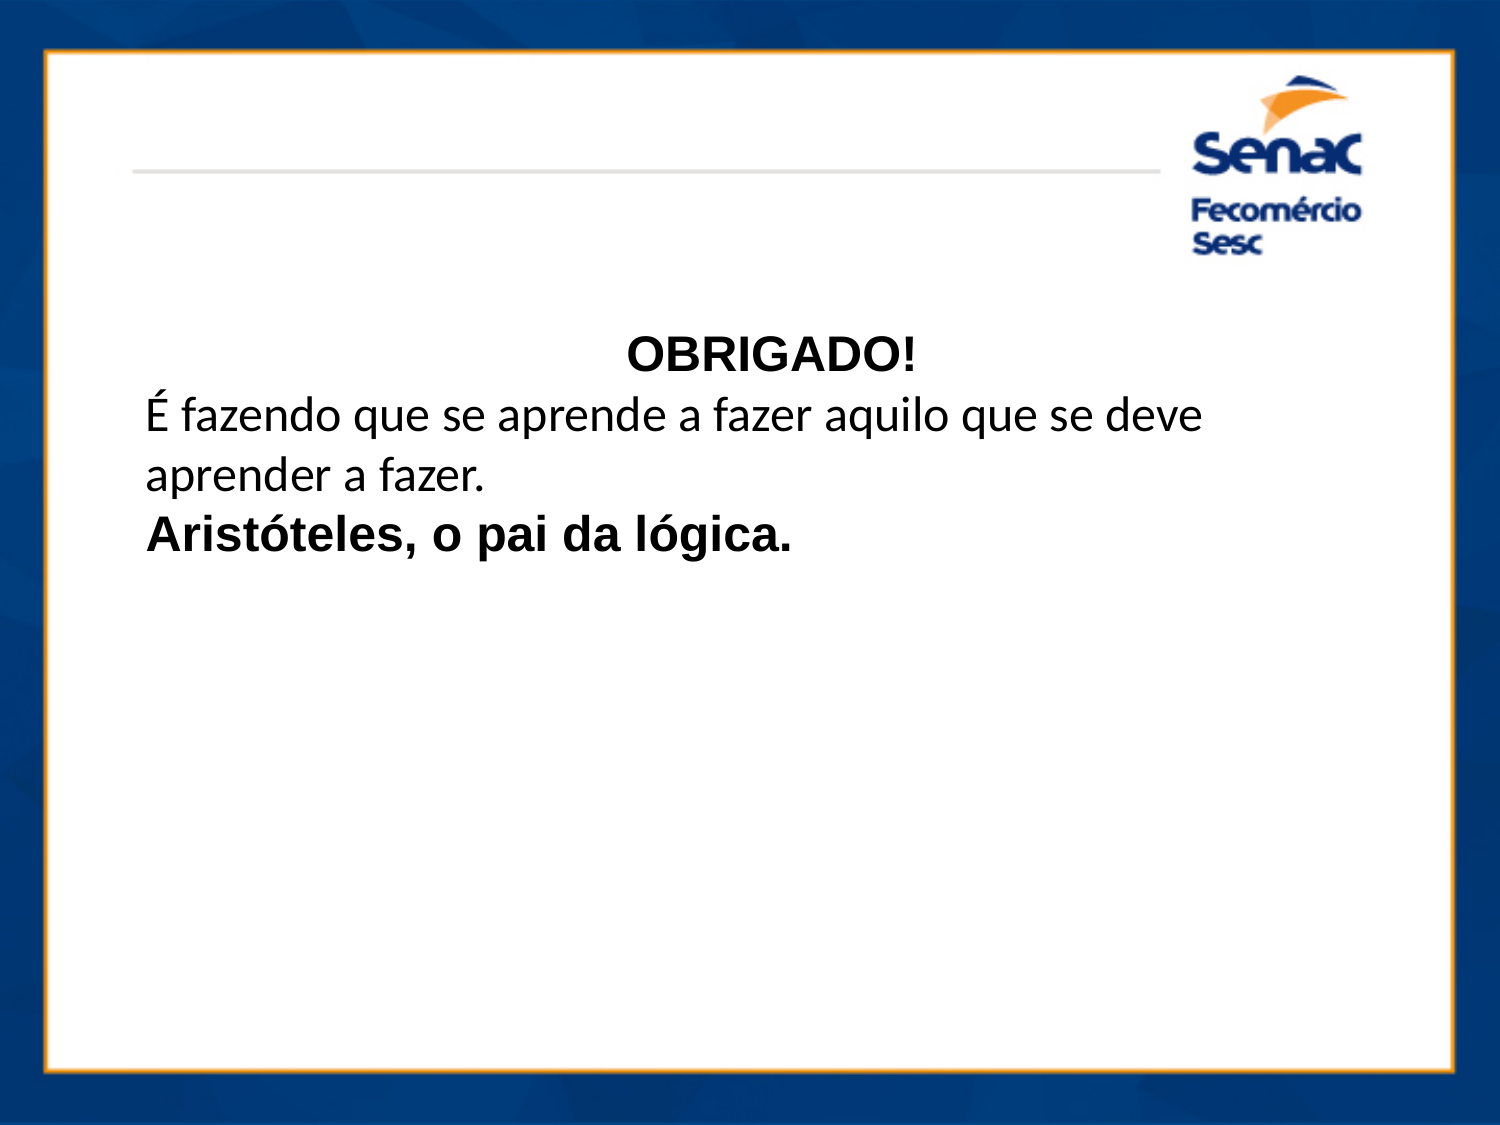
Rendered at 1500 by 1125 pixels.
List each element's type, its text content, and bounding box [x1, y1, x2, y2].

text_box [130, 77, 1130, 234]
picture [0, 0, 1500, 1125]
text_box OBRIGADO! É fazendo que se aprende a fazer aquilo que se deve aprender a fazer. Aristóteles, o pai da lógica. [130, 313, 1414, 951]
